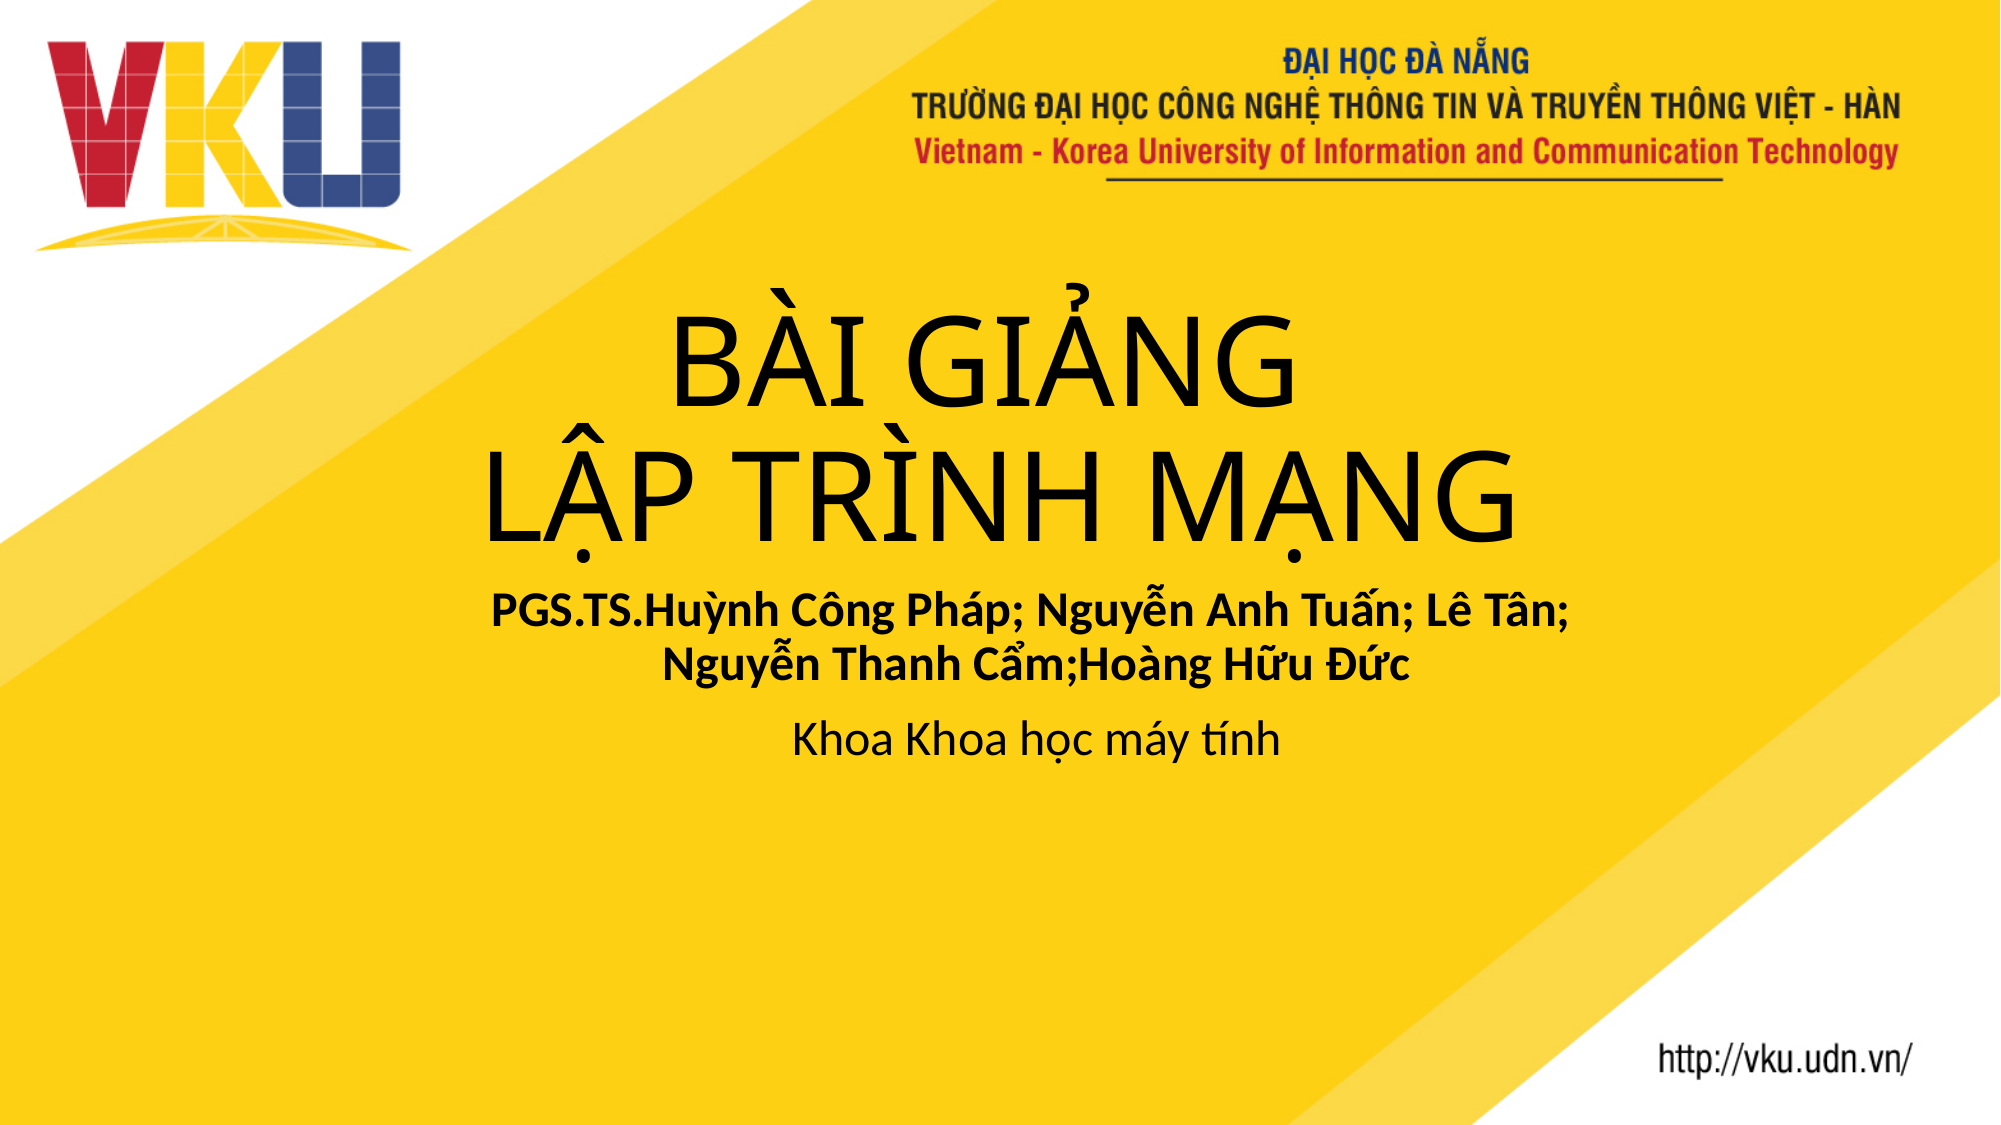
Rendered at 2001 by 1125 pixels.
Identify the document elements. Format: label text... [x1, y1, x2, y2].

subtitle PGS.TS.Huỳnh Công Pháp; Nguyễn Anh Tuấn; Lê Tân; Nguyễn Thanh Cẩm;Hoàng Hữu Đức Khoa Khoa học máy tính [176, 575, 1898, 848]
picture [0, 0, 2001, 1125]
title BÀI GIẢNG LẬP TRÌNH MẠNG [249, 184, 1750, 575]
